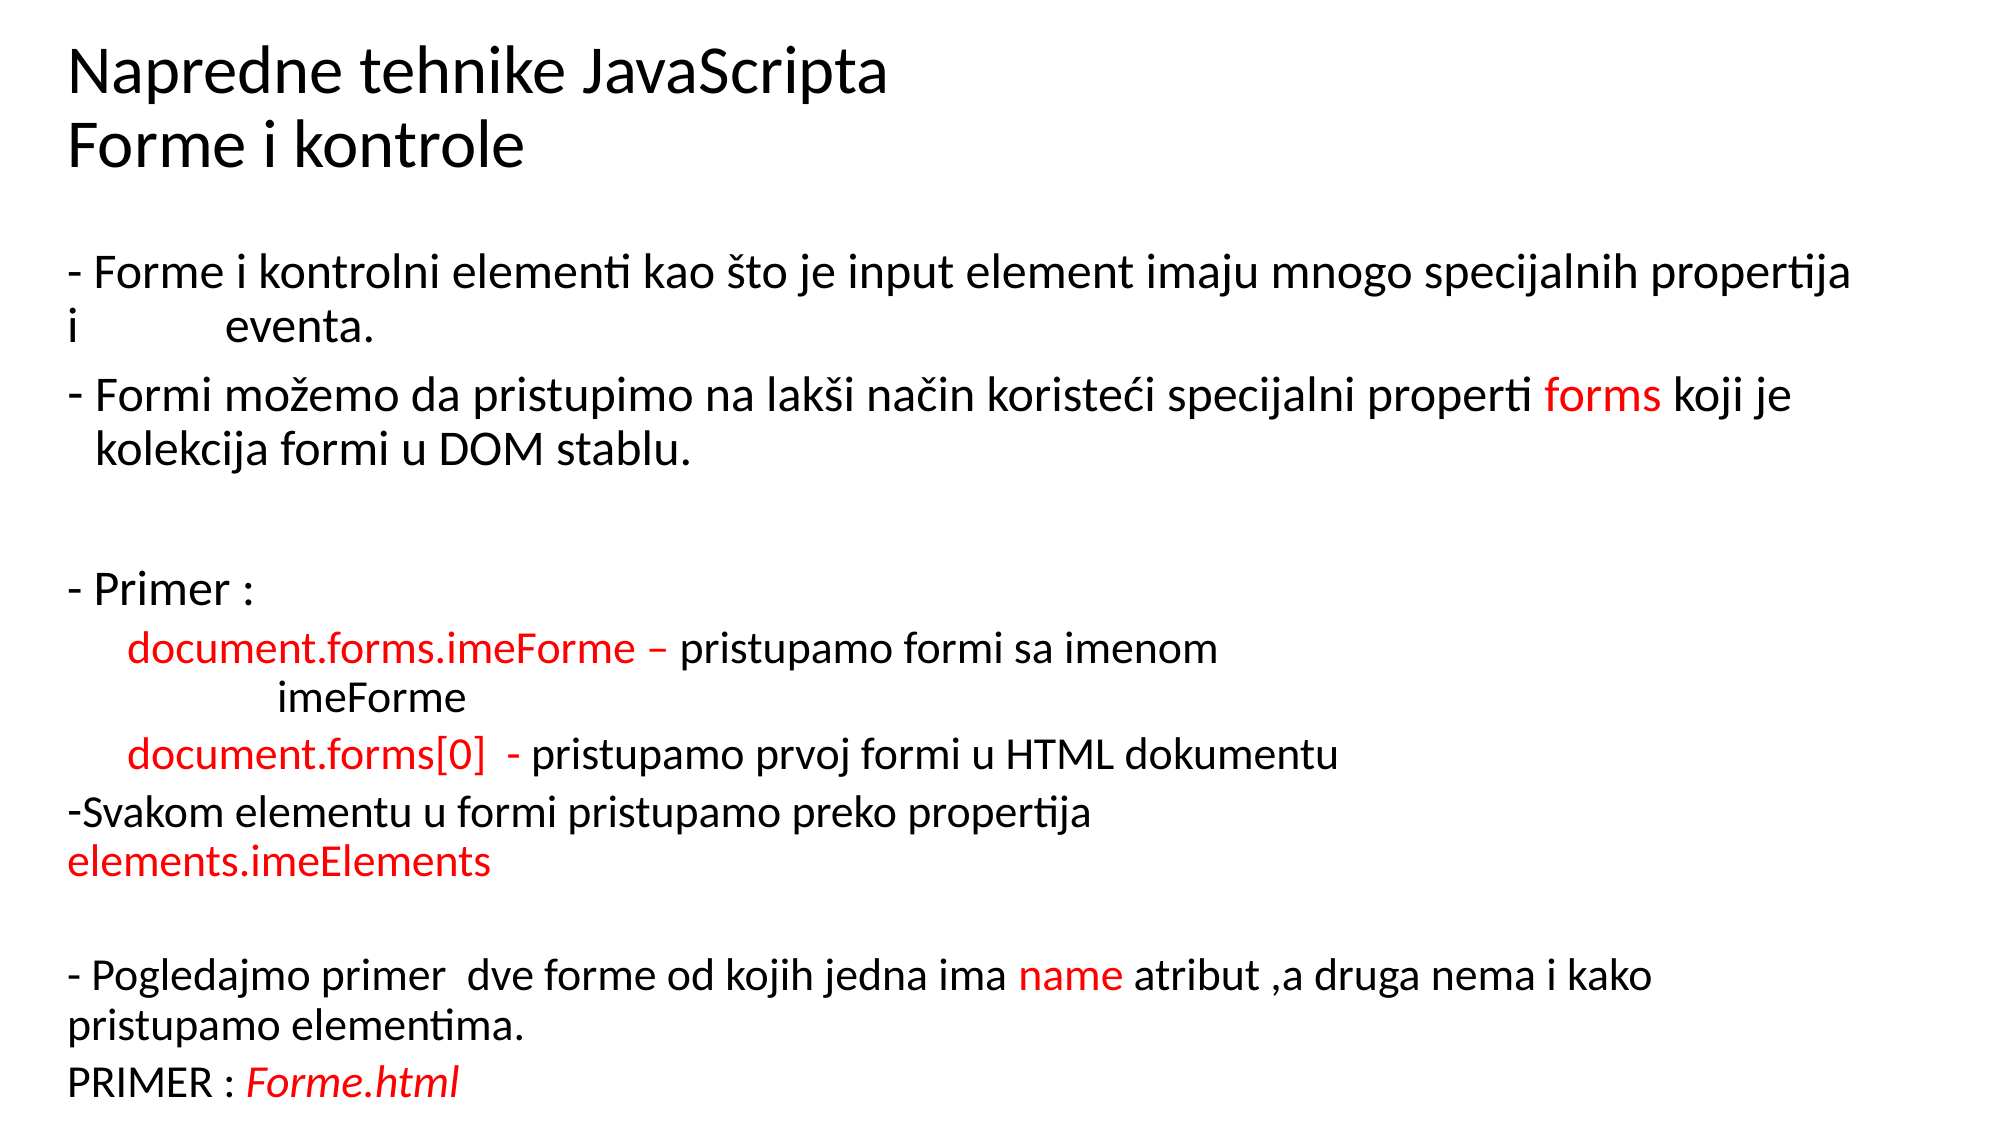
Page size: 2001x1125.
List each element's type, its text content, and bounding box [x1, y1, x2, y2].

title Napredne tehnike JavaScripta Forme i kontrole [52, 0, 1346, 218]
list - Forme i kontrolni elementi kao što je input element imaju mnogo specijalnih propertija i eventa. Formi možemo da pristupimo na lakši način koristeći specijalni properti forms koji je kolekcija formi u DOM stablu. - Primer : document.forms.imeForme – pristupamo formi sa imenom imeForme document.forms[0] - pristupamo prvoj formi u HTML dokumentu Svakom elementu u formi pristupamo preko propertija elements.imeElements - Pogledajmo primer dve forme od kojih jedna ima name atribut ,a druga nema i kako pristupamo elementima. PRIMER : Forme.html [52, 237, 1890, 1125]
